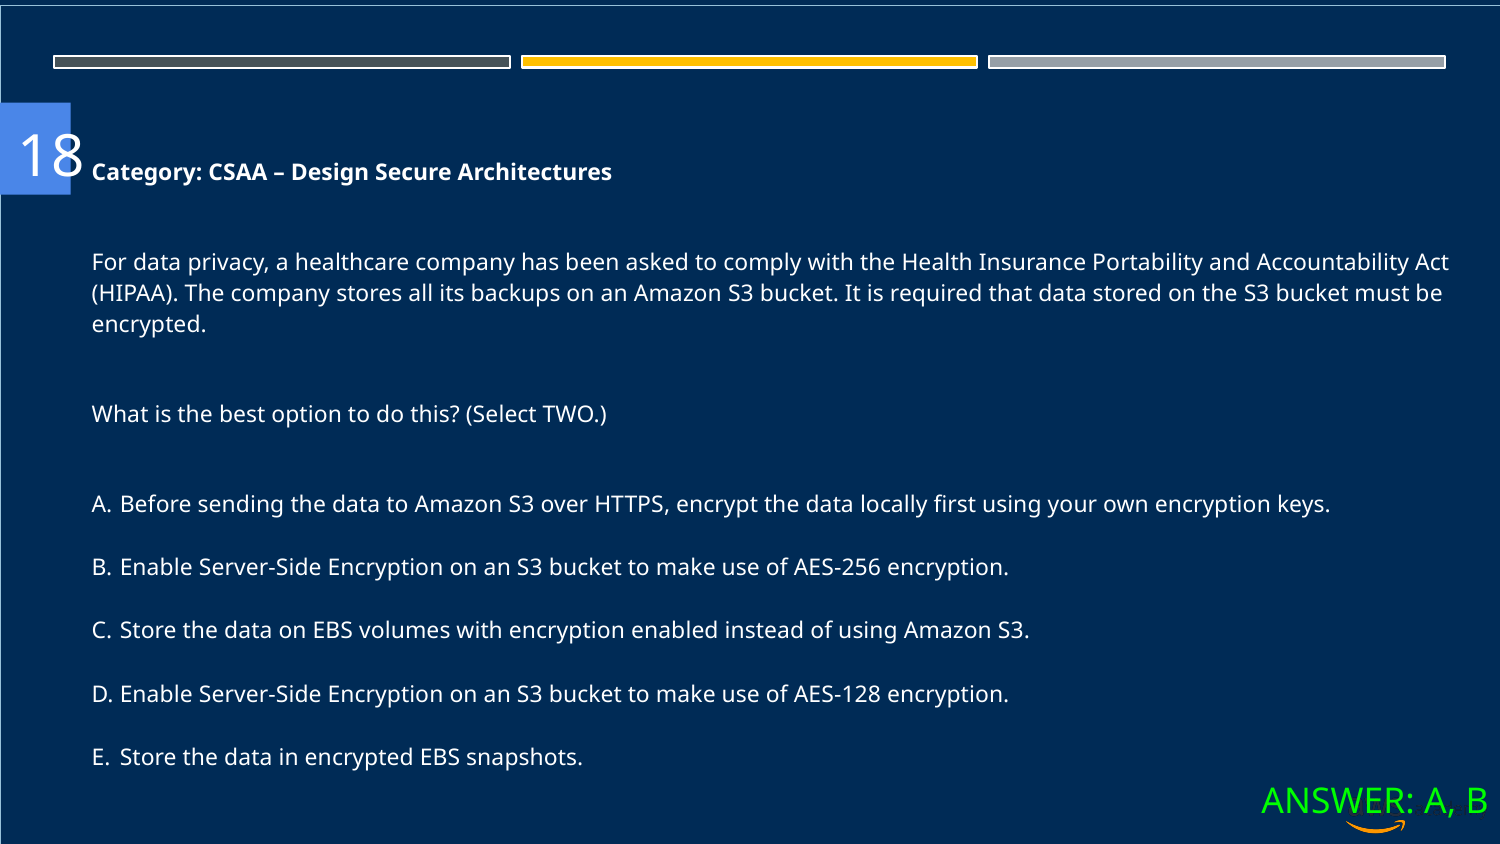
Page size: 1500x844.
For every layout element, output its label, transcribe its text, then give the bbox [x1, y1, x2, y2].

text_box [54, 56, 510, 68]
text_box [0, 0, 1500, 5]
title Category: CSAA – Design Secure Architectures For data privacy, a healthcare company has been asked to comply with the Health Insurance Portability and Accountability Act (HIPAA). The company stores all its backups on an Amazon S3 bucket. It is required that data stored on the S3 bucket must be encrypted. What is the best option to do this? (Select TWO.) Before sending the data to Amazon S3 over HTTPS, encrypt the data locally first using your own encryption keys. Enable Server-Side Encryption on an S3 bucket to make use of AES-256 encryption. Store the data on EBS volumes with encryption enabled instead of using Amazon S3. Enable Server-Side Encryption on an S3 bucket to make use of AES-128 encryption. Store the data in encrypted EBS snapshots. [80, 564, 1500, 844]
text_box [989, 55, 1445, 68]
picture [1346, 795, 1488, 835]
title 18 [6, 102, 108, 194]
text_box [521, 56, 978, 68]
text_box [0, 5, 1500, 844]
text_box [0, 102, 71, 195]
title ANSWER: A, B [1119, 710, 1500, 827]
